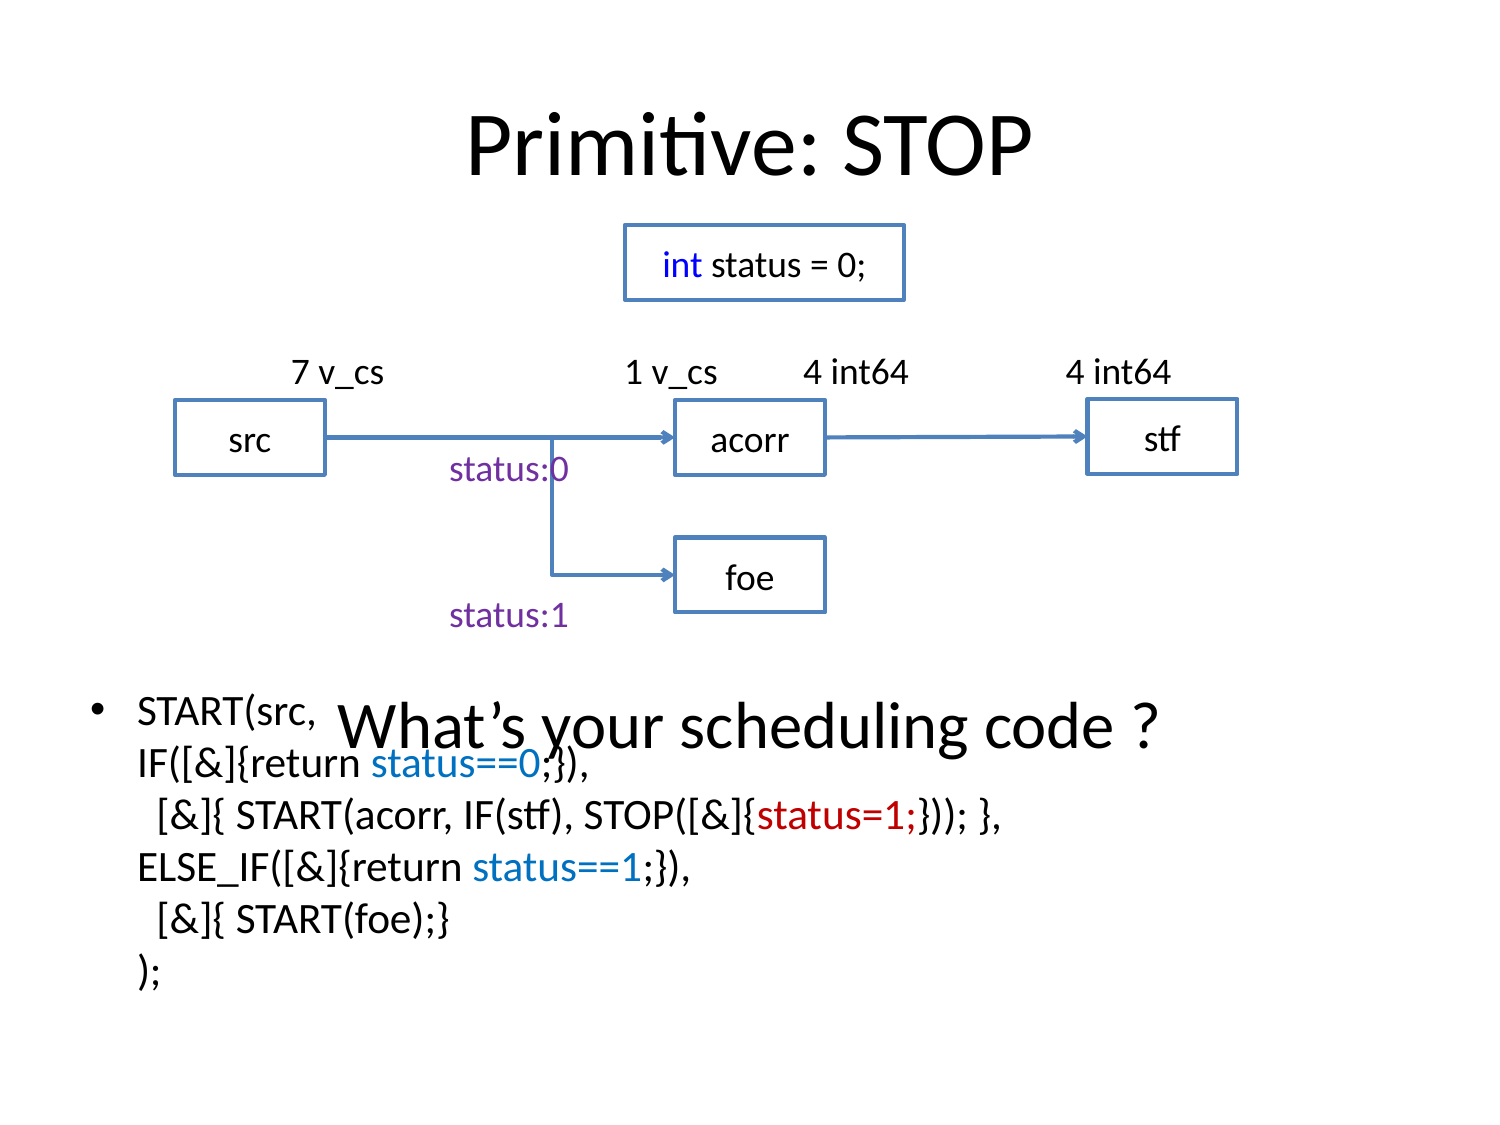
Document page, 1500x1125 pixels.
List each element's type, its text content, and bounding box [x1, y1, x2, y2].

text_box status:1 [434, 583, 584, 642]
text_box 4 int64 [788, 339, 924, 400]
text_box foe [673, 535, 827, 614]
text_box 7 v_cs [276, 339, 400, 400]
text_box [431, 437, 676, 576]
text_box acorr [673, 398, 827, 477]
text_box src [173, 398, 327, 477]
text_box What’s your scheduling code ? [323, 674, 1177, 770]
text_box 4 int64 [1050, 339, 1187, 400]
title Primitive: STOP [75, 45, 1425, 233]
list START(src, IF([&]{return status==0;}), [&]{ START(acorr, IF(stf), STOP([&]{status=1;})); }, ELSE_IF([&]{return status==1;}), [&]{ START(foe);} ); [75, 675, 1425, 1005]
text_box int status = 0; [623, 223, 906, 302]
text_box 1 v_cs [609, 339, 733, 400]
text_box stf [1085, 397, 1239, 476]
